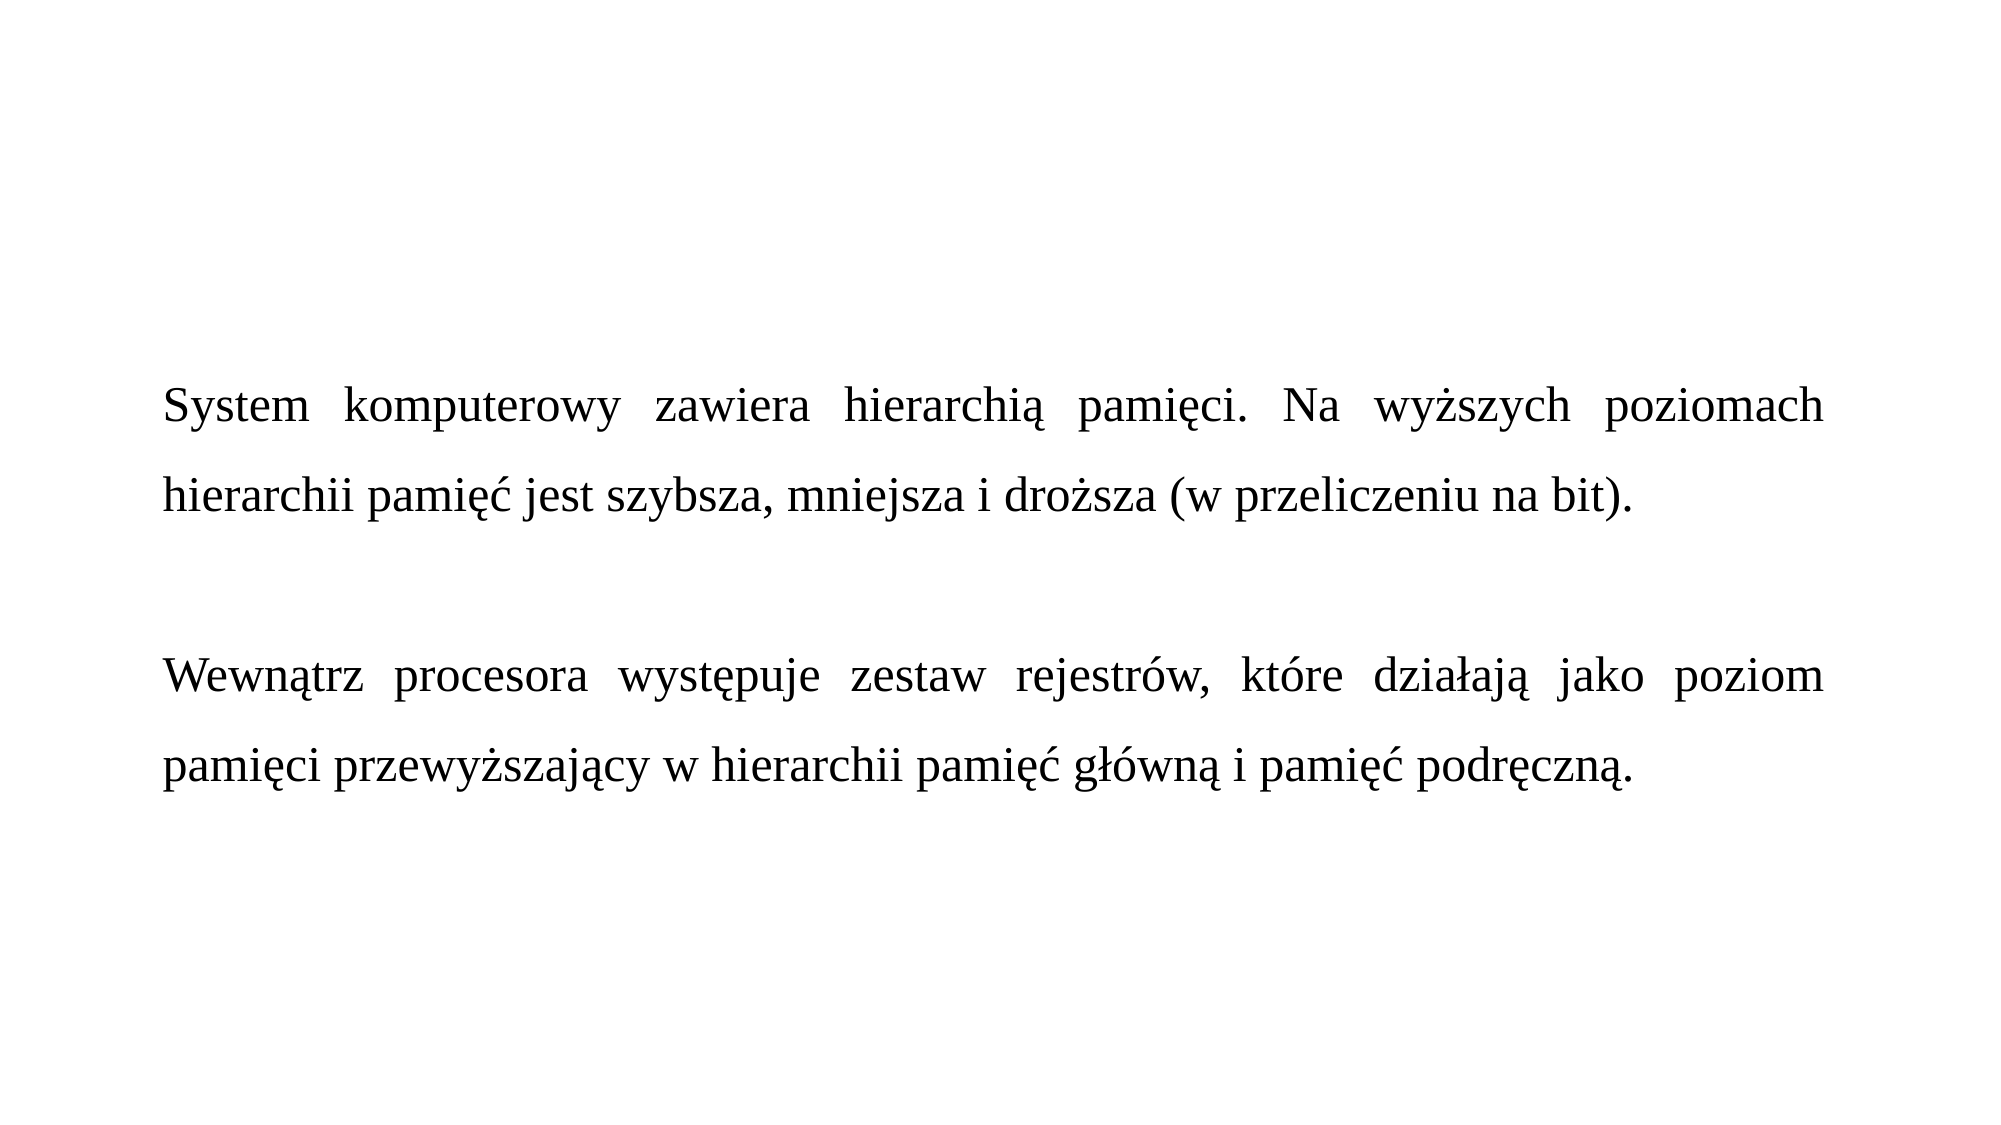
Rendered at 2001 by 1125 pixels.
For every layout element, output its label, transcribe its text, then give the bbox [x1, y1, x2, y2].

text_box System komputerowy zawiera hierarchią pamięci. Na wyższych poziomach hierarchii pamięć jest szybsza, mniejsza i droższa (w przeliczeniu na bit). Wewnątrz procesora występuje zestaw rejestrów, które działają jako poziom pamięci przewyższający w hierarchii pamięć główną i pamięć podręczną. [147, 333, 1841, 799]
